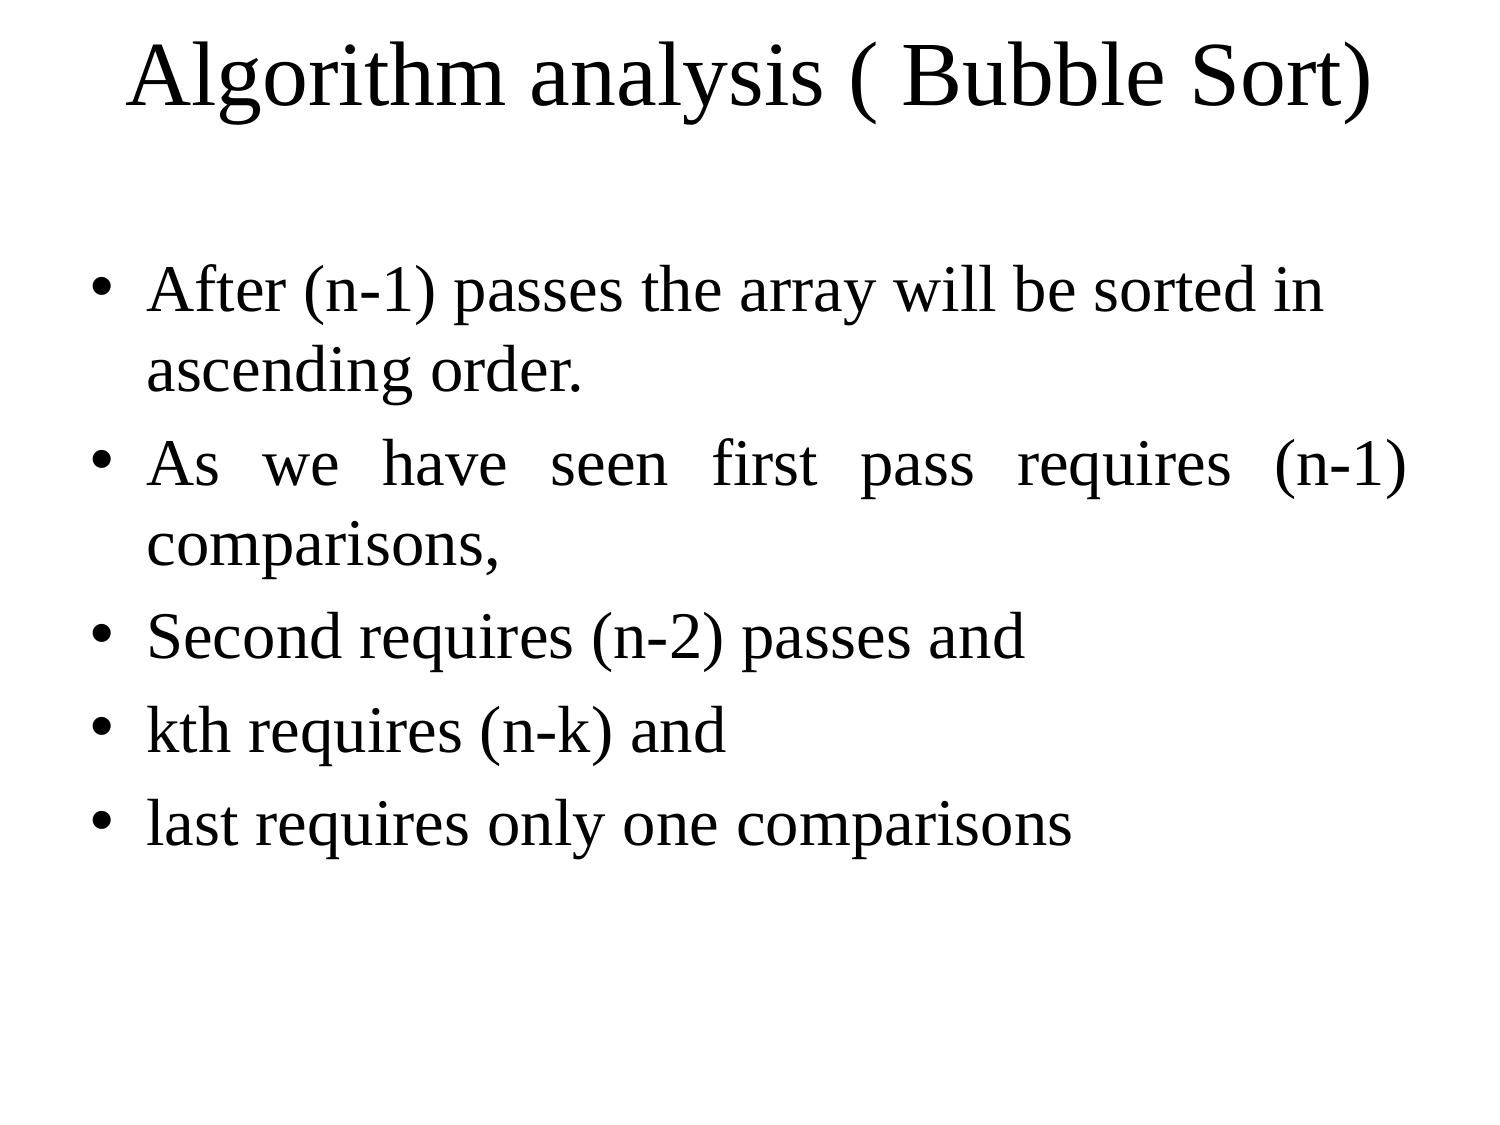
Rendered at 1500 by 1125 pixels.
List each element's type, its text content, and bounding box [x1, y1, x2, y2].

list After (n-1) passes the array will be sorted in ascending order. As we have seen first pass requires (n-1) comparisons, Second requires (n-2) passes and kth requires (n-k) and last requires only one comparisons [75, 237, 1425, 980]
title Algorithm analysis ( Bubble Sort) [75, 0, 1425, 138]
